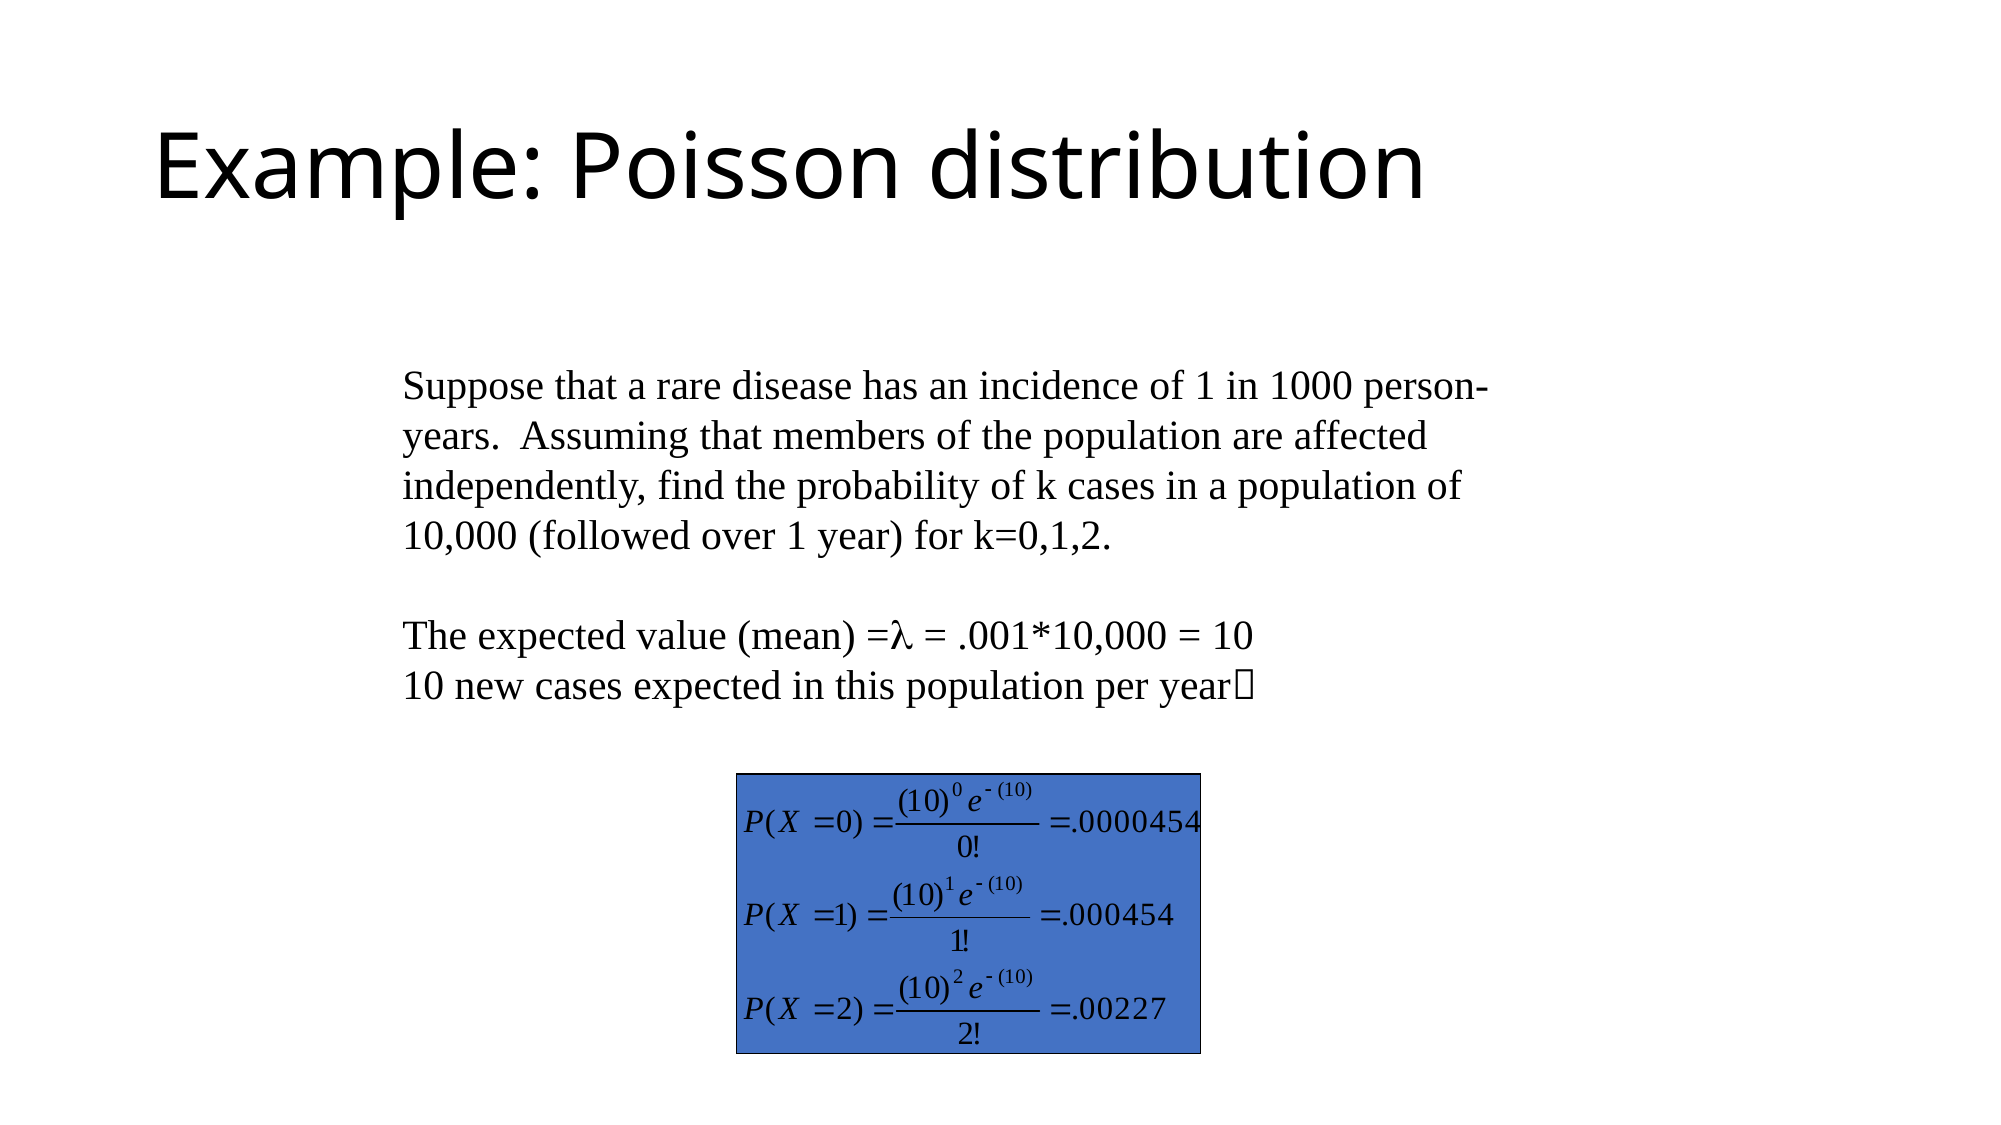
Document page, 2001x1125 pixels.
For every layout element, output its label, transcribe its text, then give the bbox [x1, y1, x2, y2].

title Example: Poisson distribution [137, 59, 1863, 278]
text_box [737, 774, 1200, 1053]
text_box Suppose that a rare disease has an incidence of 1 in 1000 person-years. Assuming that members of the population are affected independently, find the probability of k cases in a population of 10,000 (followed over 1 year) for k=0,1,2. The expected value (mean) = = .001*10,000 = 10 10 new cases expected in this population per year [387, 350, 1550, 715]
